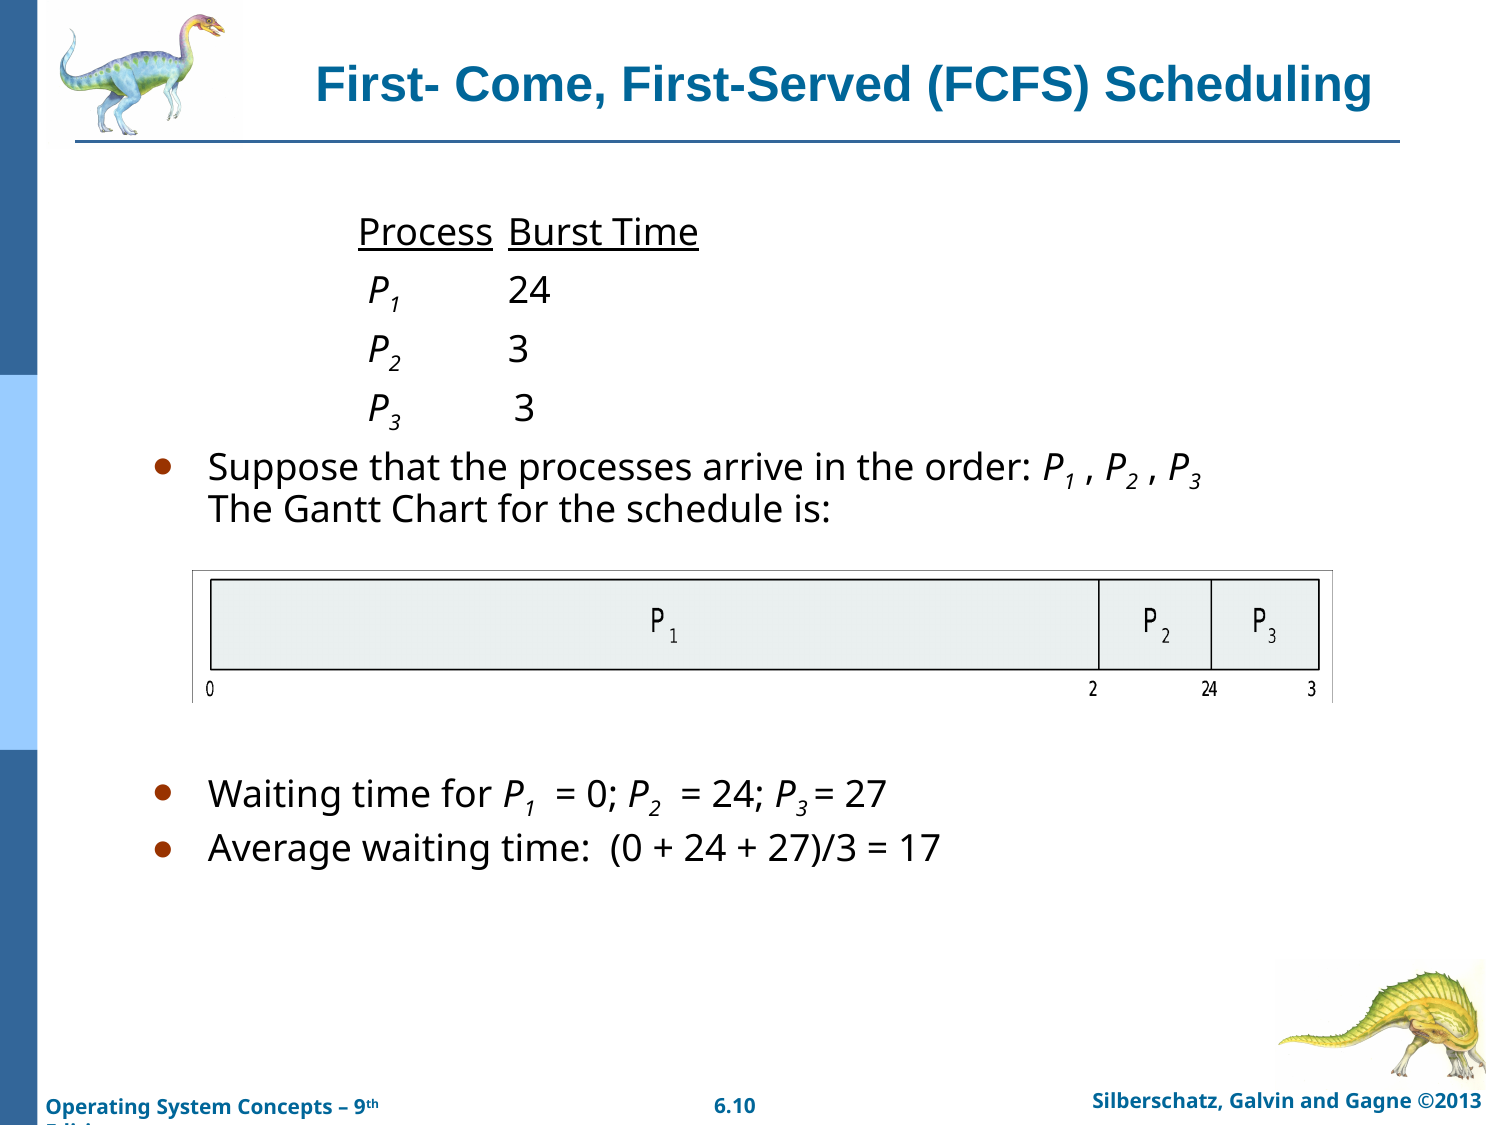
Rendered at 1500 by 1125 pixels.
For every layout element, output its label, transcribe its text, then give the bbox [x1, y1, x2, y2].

picture [46, 0, 243, 149]
picture [1275, 959, 1486, 1090]
picture [191, 570, 1334, 703]
title First- Come, First-Served (FCFS) Scheduling [188, 43, 1500, 119]
list Process Burst Time P1 24 P2 3 P3 3 Suppose that the processes arrive in the order: P1 , P2 , P3 The Gantt Chart for the schedule is: Waiting time for P1 = 0; P2 = 24; P3 = 27 Average waiting time: (0 + 24 + 27)/3 = 17 [136, 205, 1378, 881]
